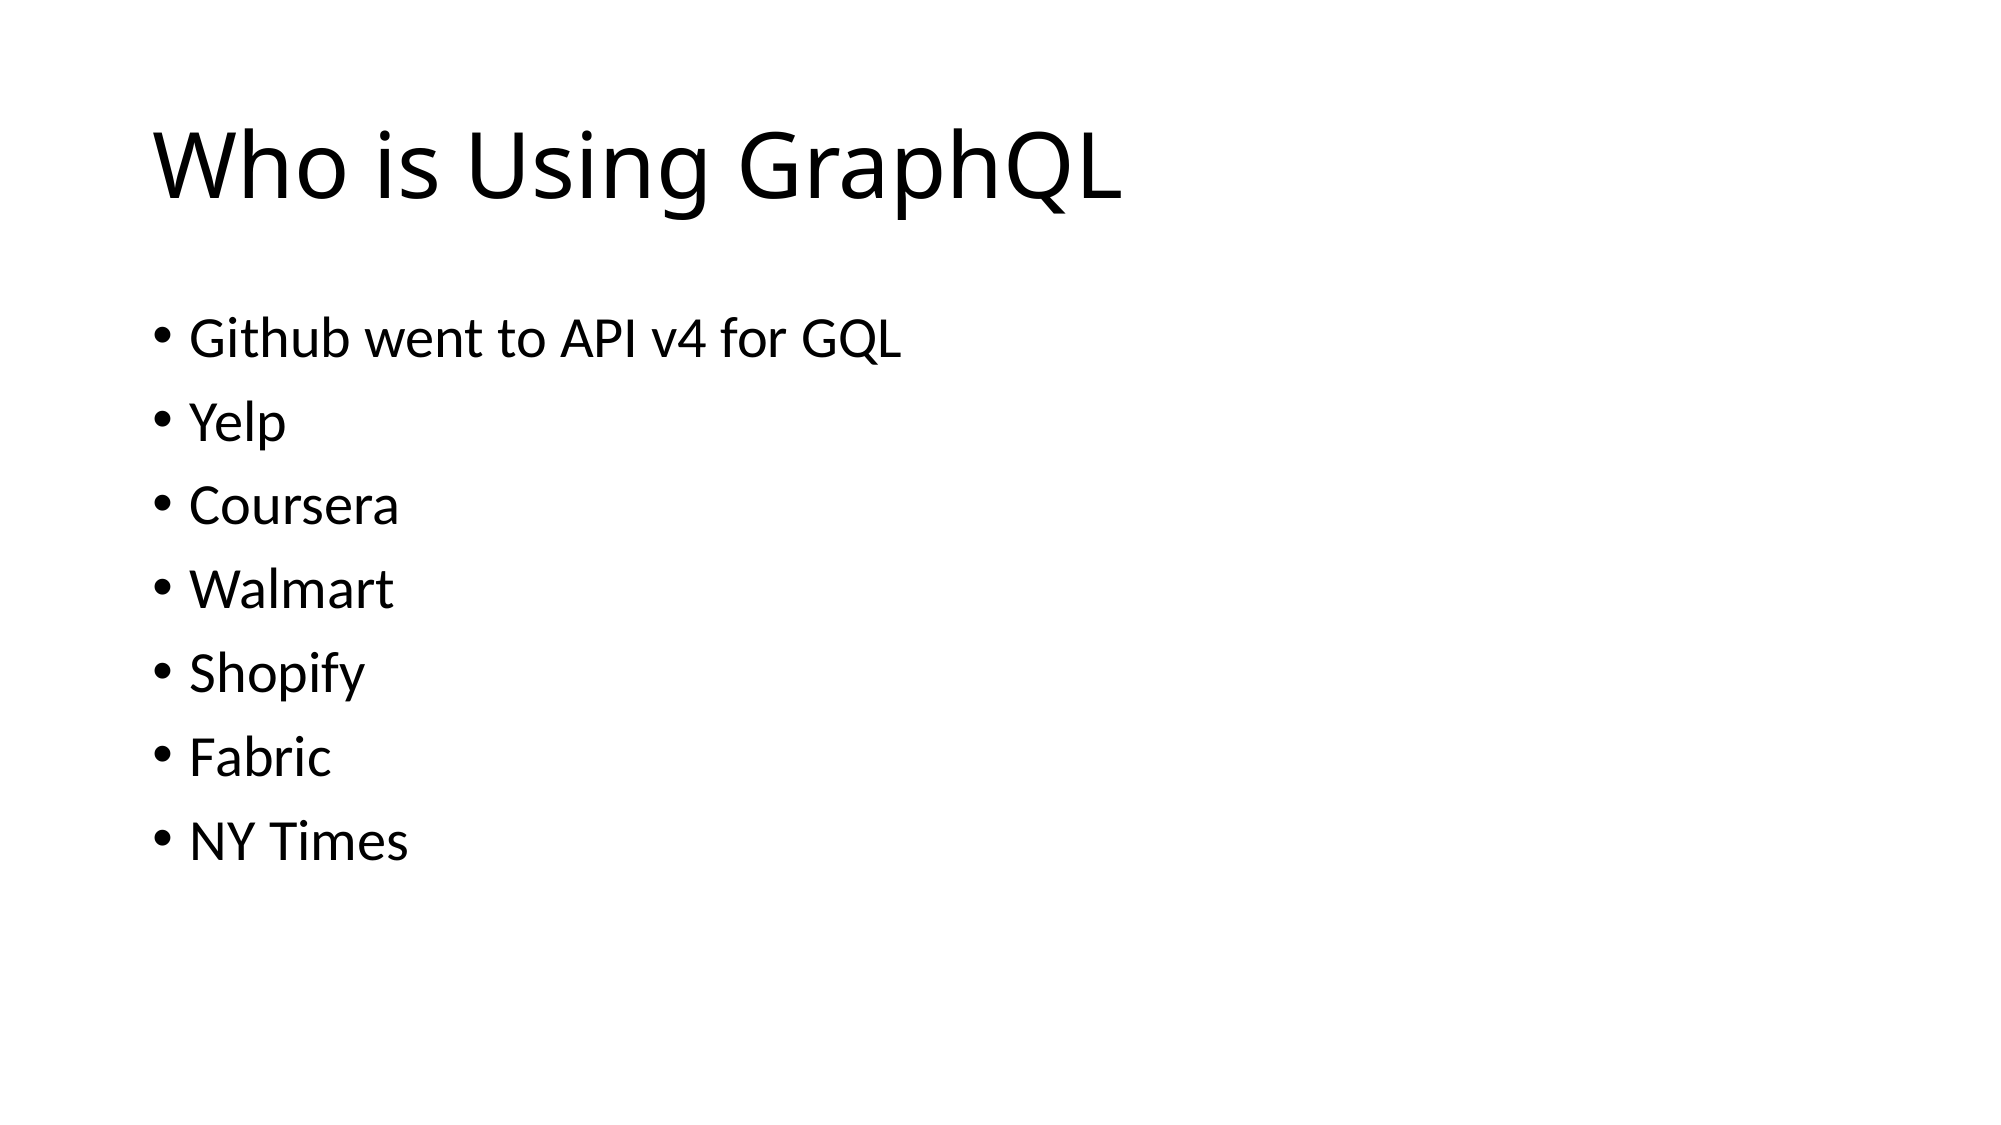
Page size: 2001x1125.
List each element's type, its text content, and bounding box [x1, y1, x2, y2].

list Github went to API v4 for GQL Yelp Coursera Walmart Shopify Fabric NY Times [137, 299, 1863, 1014]
title Who is Using GraphQL [137, 59, 1863, 278]
